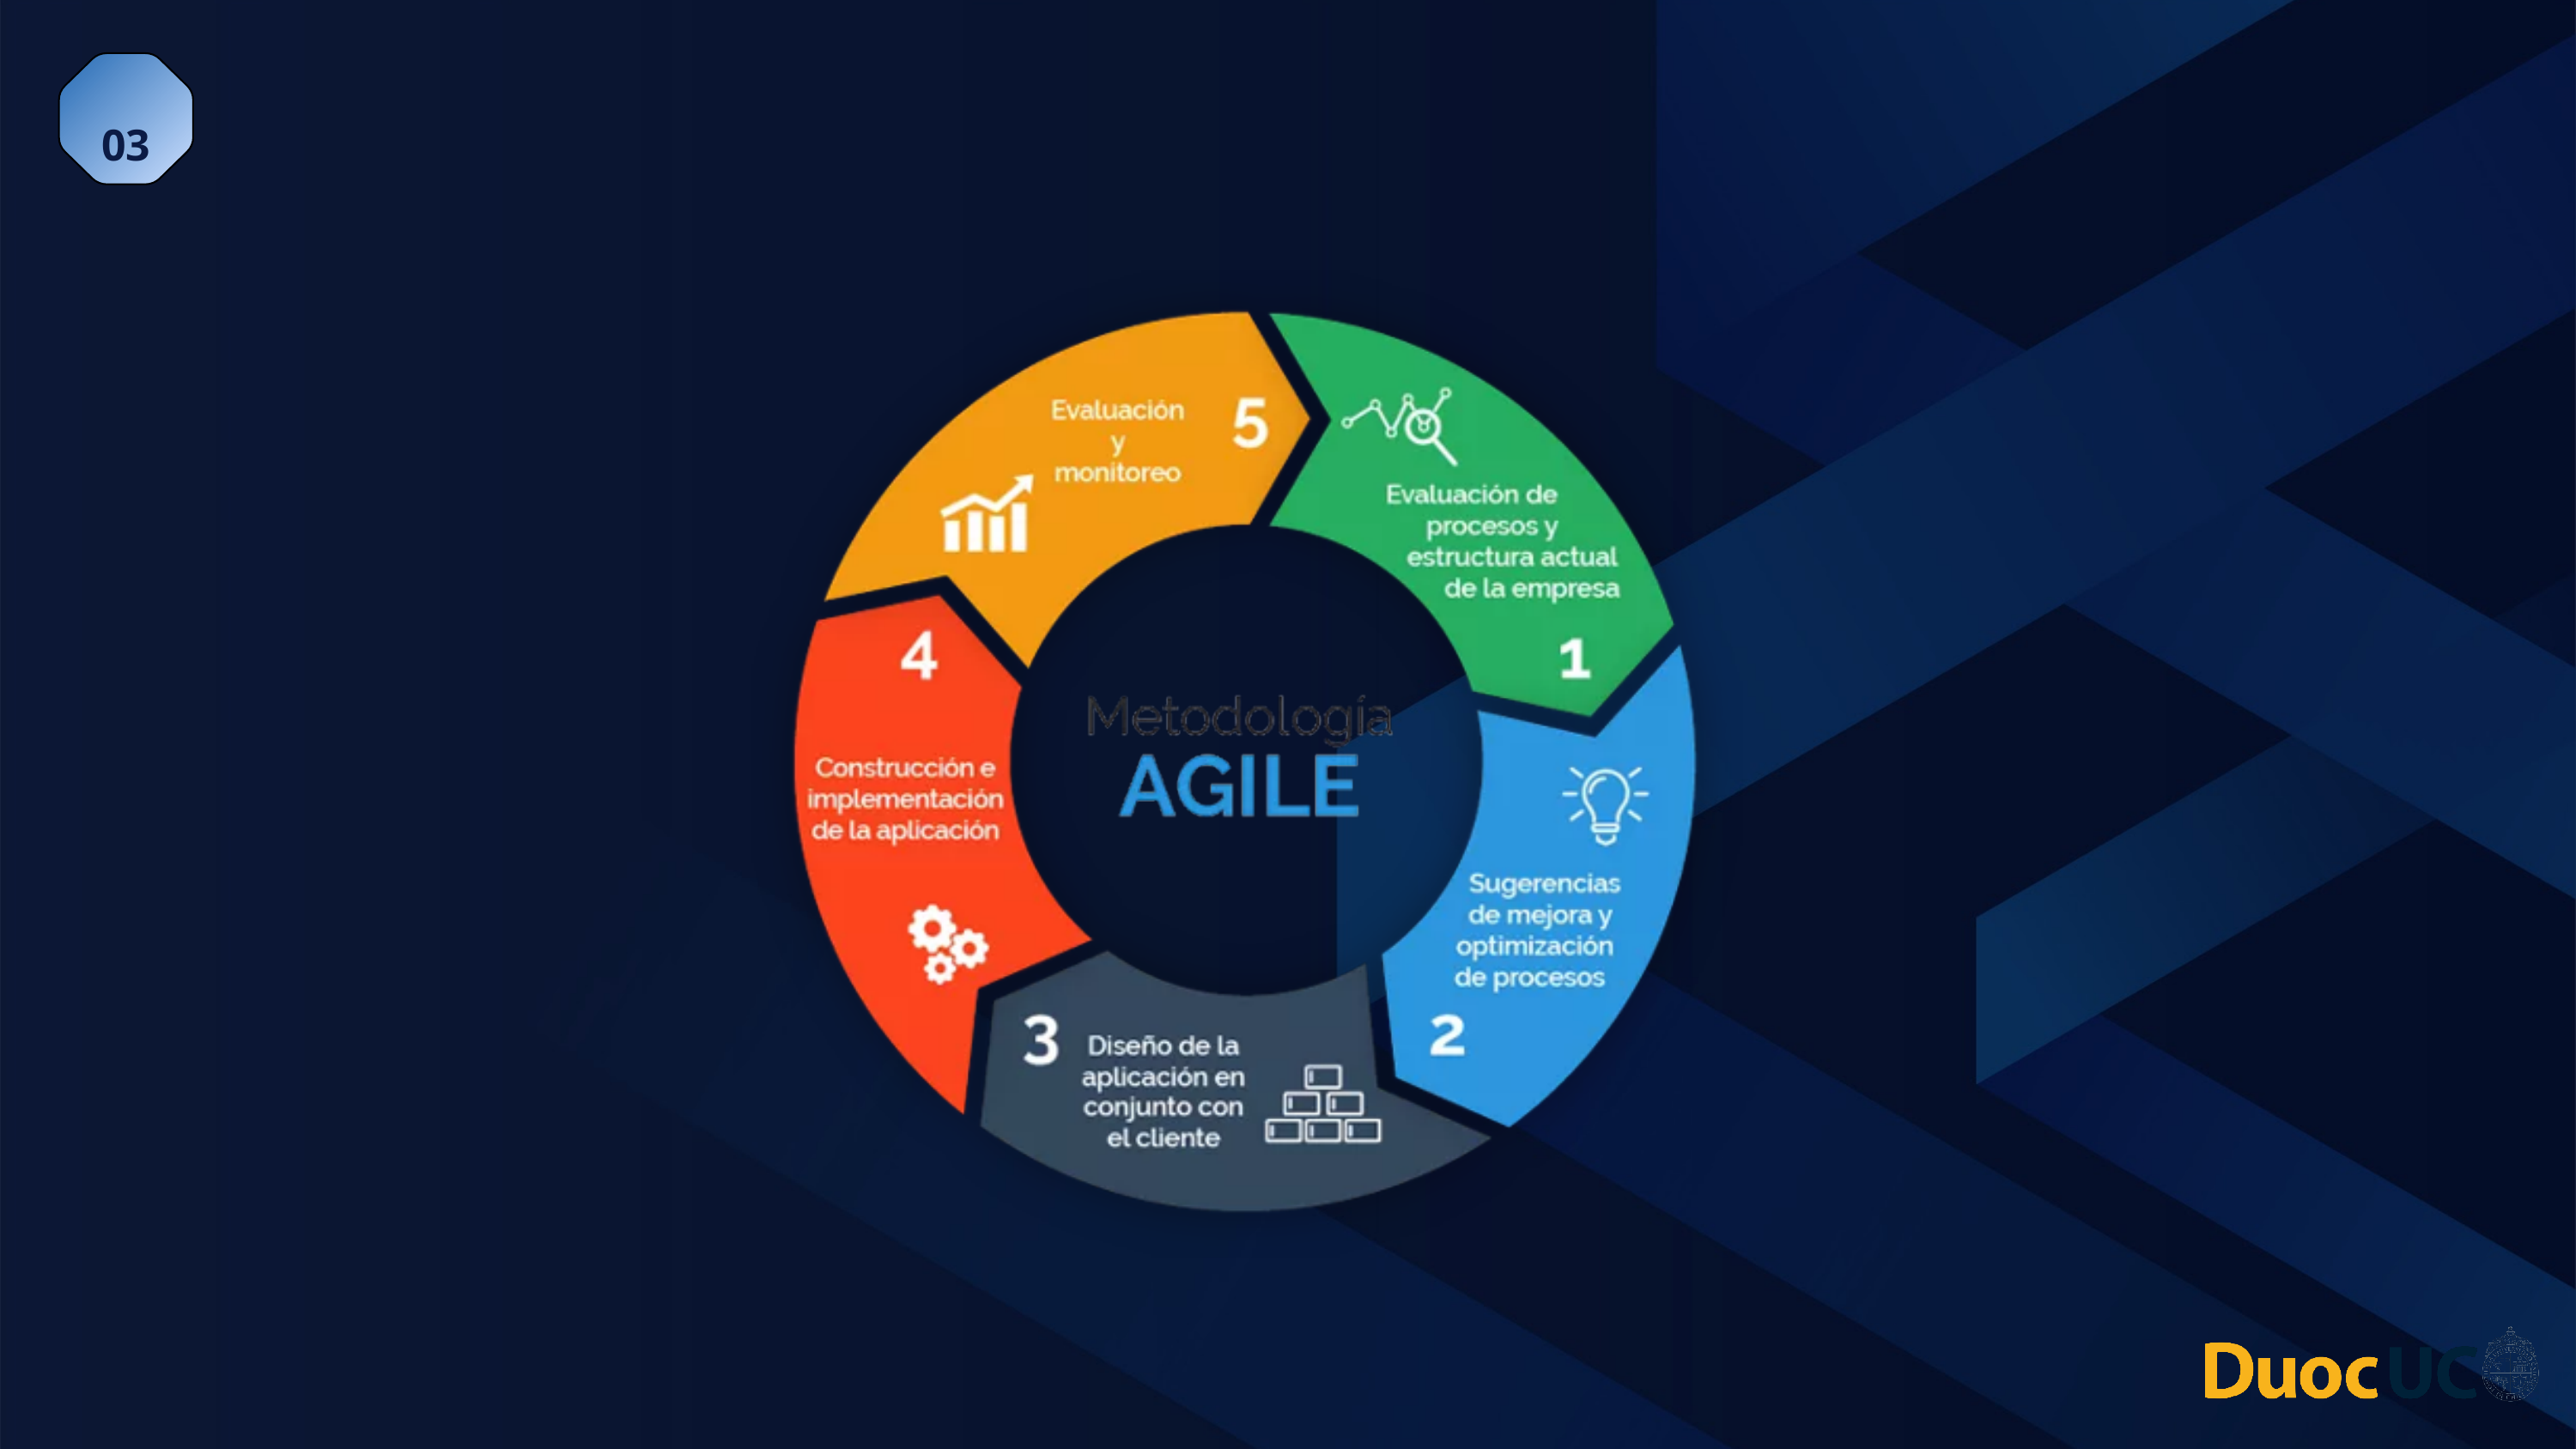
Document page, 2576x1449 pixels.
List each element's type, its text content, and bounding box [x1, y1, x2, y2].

text_box [0, 0, 2576, 1449]
text_box [58, 52, 193, 185]
text_box 03 [101, 77, 167, 169]
picture [2200, 1321, 2543, 1407]
picture [751, 270, 1743, 1258]
